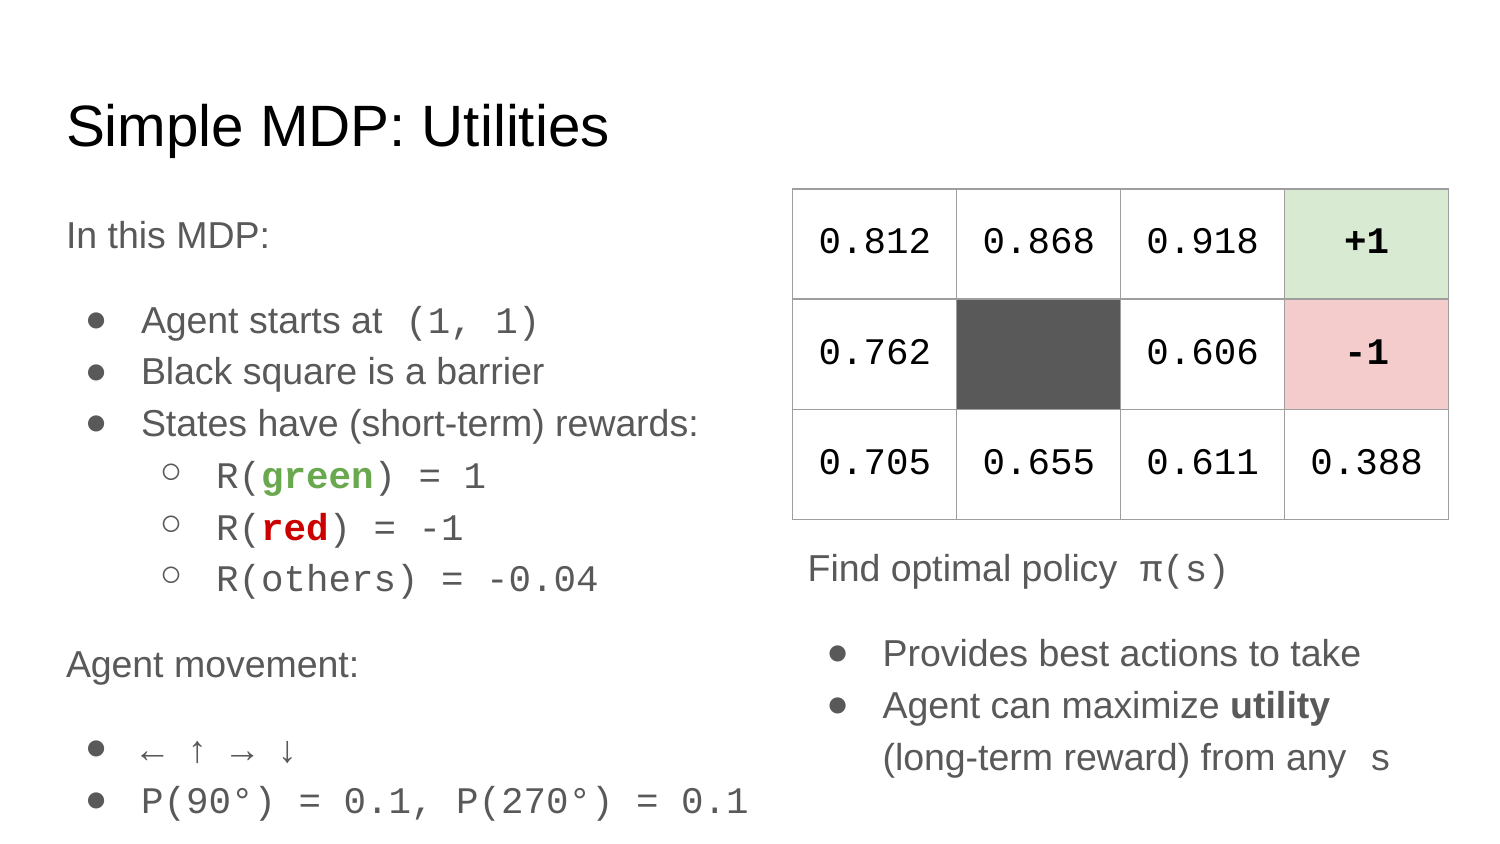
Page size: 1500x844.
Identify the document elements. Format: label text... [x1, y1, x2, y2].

list In this MDP: Agent starts at (1, 1) Black square is a barrier States have (short-term) rewards: R(green) = 1 R(red) = -1 R(others) = -0.04 Agent movement: ← ↑ → ↓ P(90°) = 0.1, P(270°) = 0.1 [51, 189, 792, 750]
table_cell 0.606 [1121, 300, 1284, 409]
table_cell 0.655 [957, 410, 1120, 519]
list Find optimal policy π(s) Provides best actions to take Agent can maximize utility (long-term reward) from any s [792, 520, 1449, 750]
table_header 0.918 [1121, 190, 1284, 298]
table_header 0.868 [957, 190, 1120, 298]
title Simple MDP: Utilities [51, 72, 1449, 167]
table_header 0.812 [793, 190, 956, 298]
table_cell 0.762 [793, 300, 956, 409]
table_cell 0.611 [1121, 410, 1284, 519]
table_cell [957, 300, 1120, 409]
table_cell 0.388 [1285, 410, 1448, 519]
table_cell 0.705 [793, 410, 956, 519]
table_cell -1 [1285, 300, 1448, 409]
table_header +1 [1285, 190, 1448, 298]
